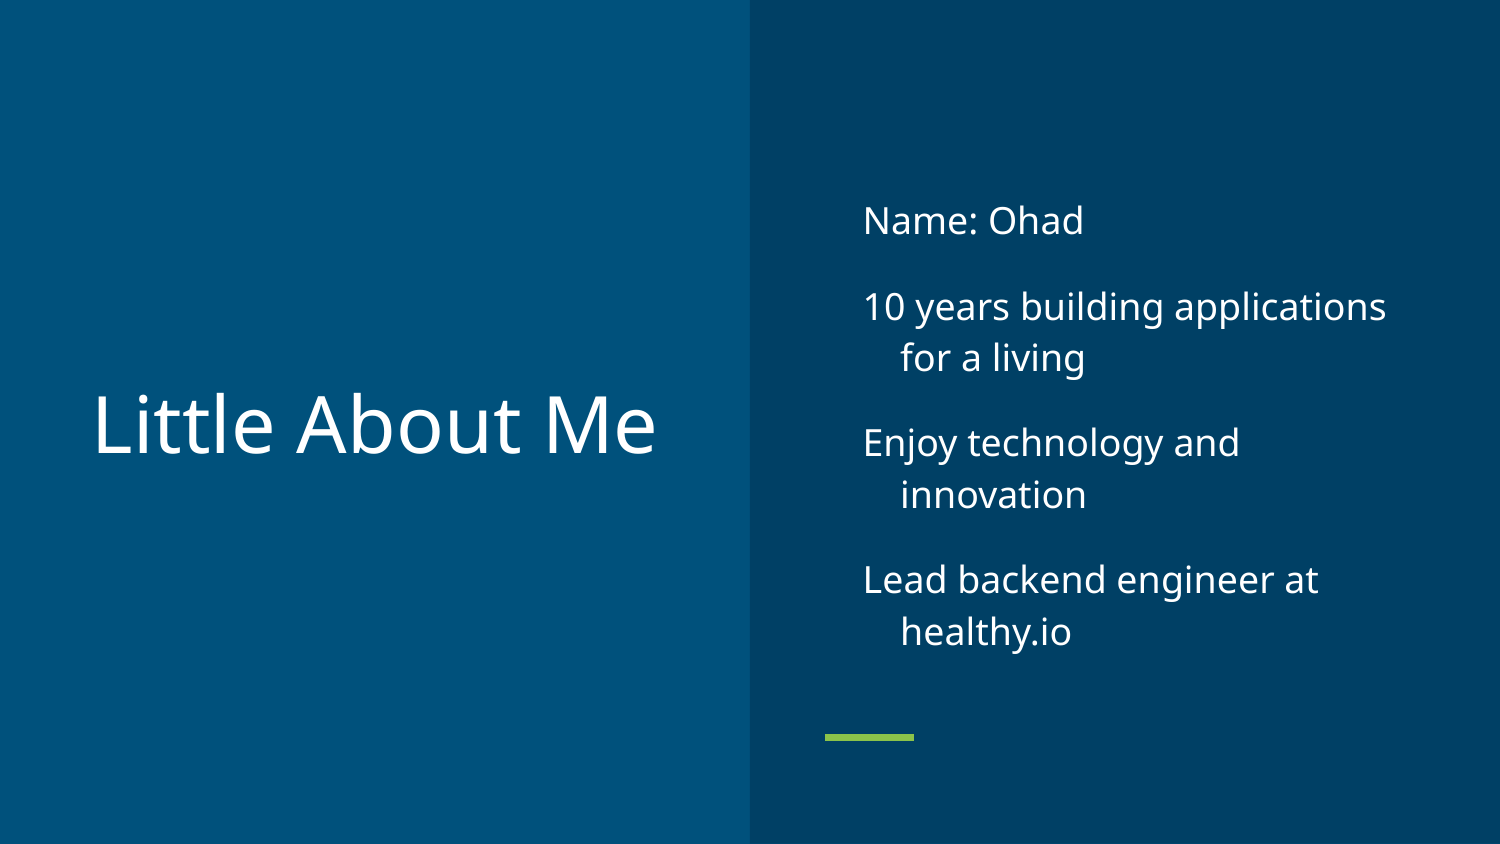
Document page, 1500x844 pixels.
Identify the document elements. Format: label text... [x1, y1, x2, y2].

list Name: Ohad 10 years building applications for a living Enjoy technology and innovation Lead backend engineer at healthy.io [810, 118, 1440, 725]
title Little About Me [43, 281, 708, 562]
